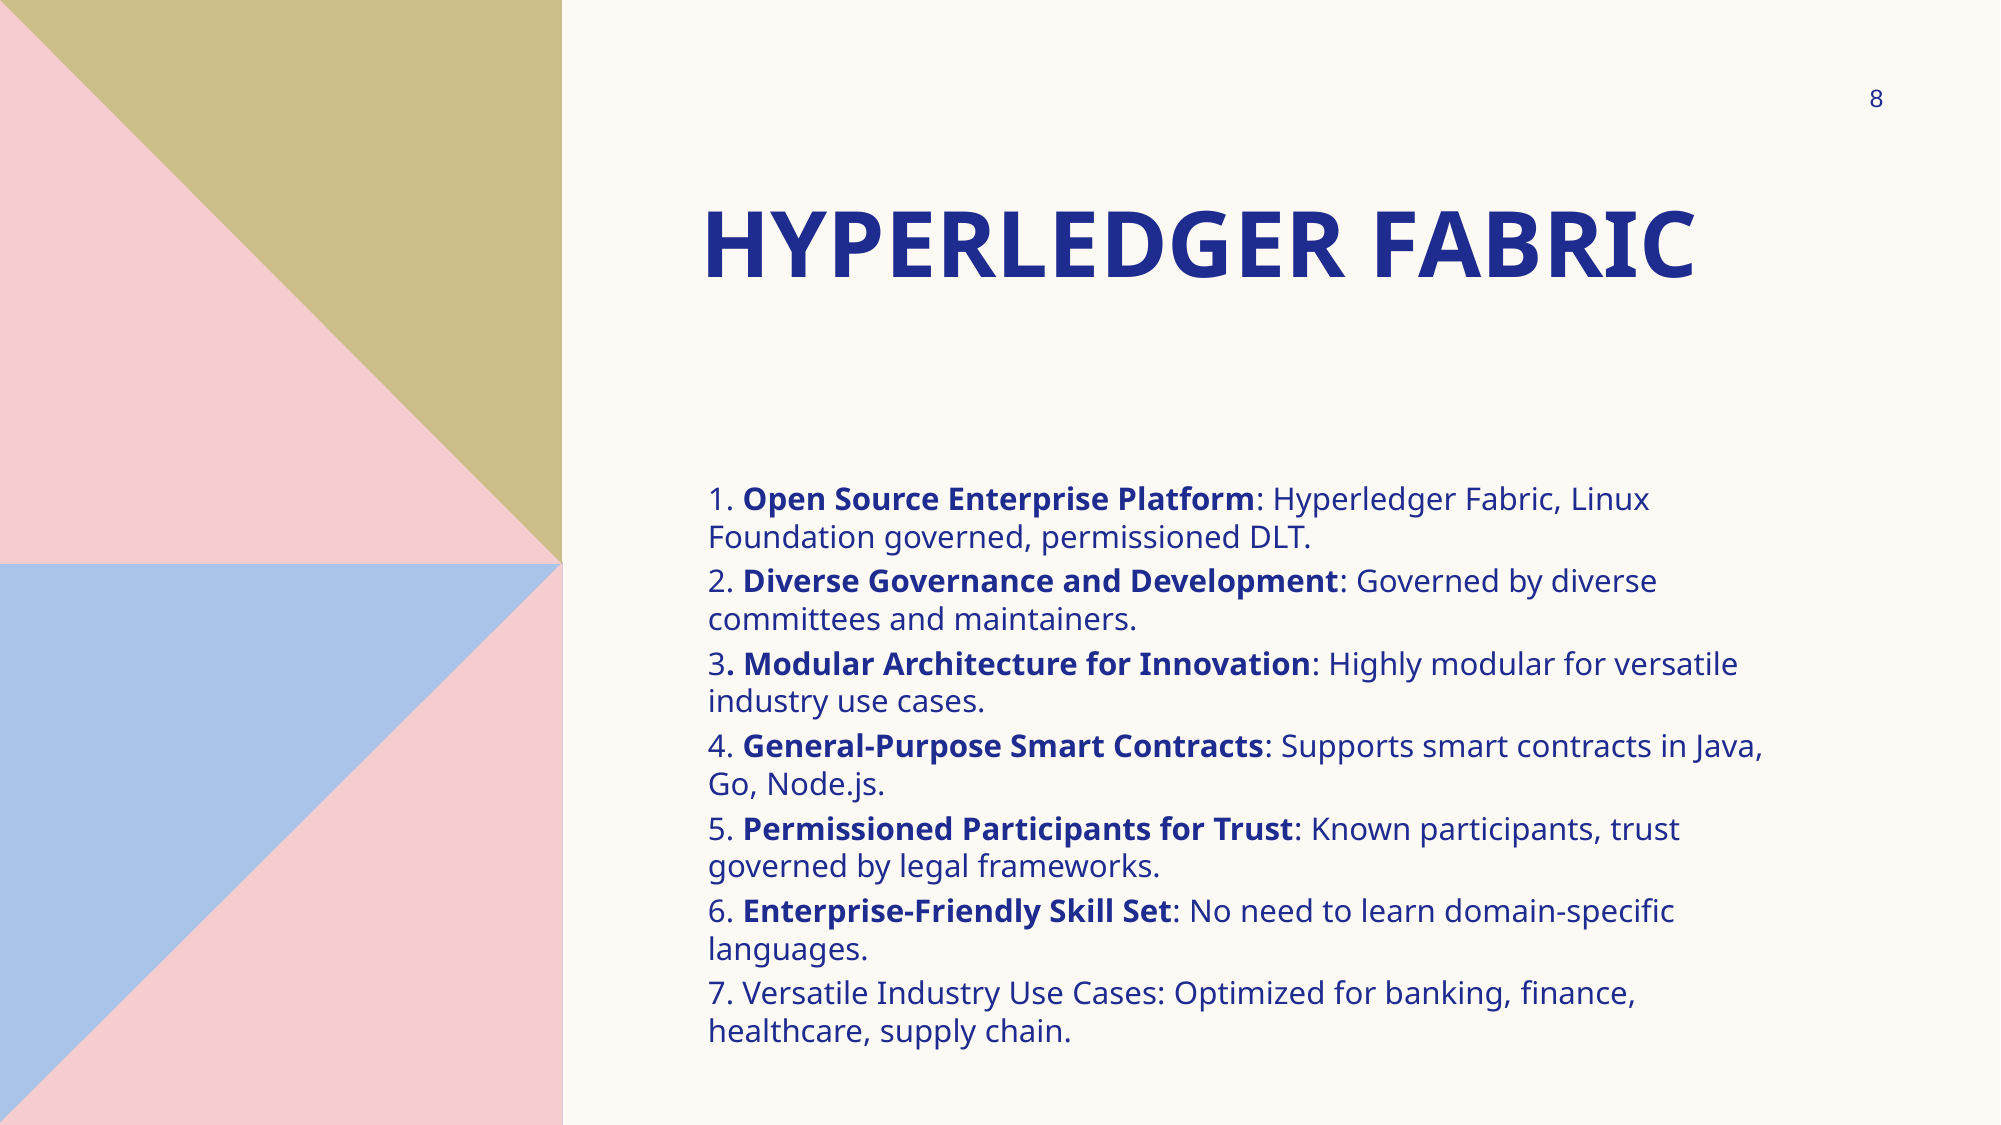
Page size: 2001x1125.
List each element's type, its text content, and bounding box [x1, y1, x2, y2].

title Hyperledger fabric [685, 177, 1796, 304]
slide_number 8 [1795, 75, 1958, 120]
list 1. Open Source Enterprise Platform: Hyperledger Fabric, Linux Foundation governed, permissioned DLT. 2. Diverse Governance and Development: Governed by diverse committees and maintainers. 3. Modular Architecture for Innovation: Highly modular for versatile industry use cases. 4. General-Purpose Smart Contracts: Supports smart contracts in Java, Go, Node.js. 5. Permissioned Participants for Trust: Known participants, trust governed by legal frameworks. 6. Enterprise-Friendly Skill Set: No need to learn domain-specific languages. 7. Versatile Industry Use Cases: Optimized for banking, finance, healthcare, supply chain. [693, 471, 1803, 915]
